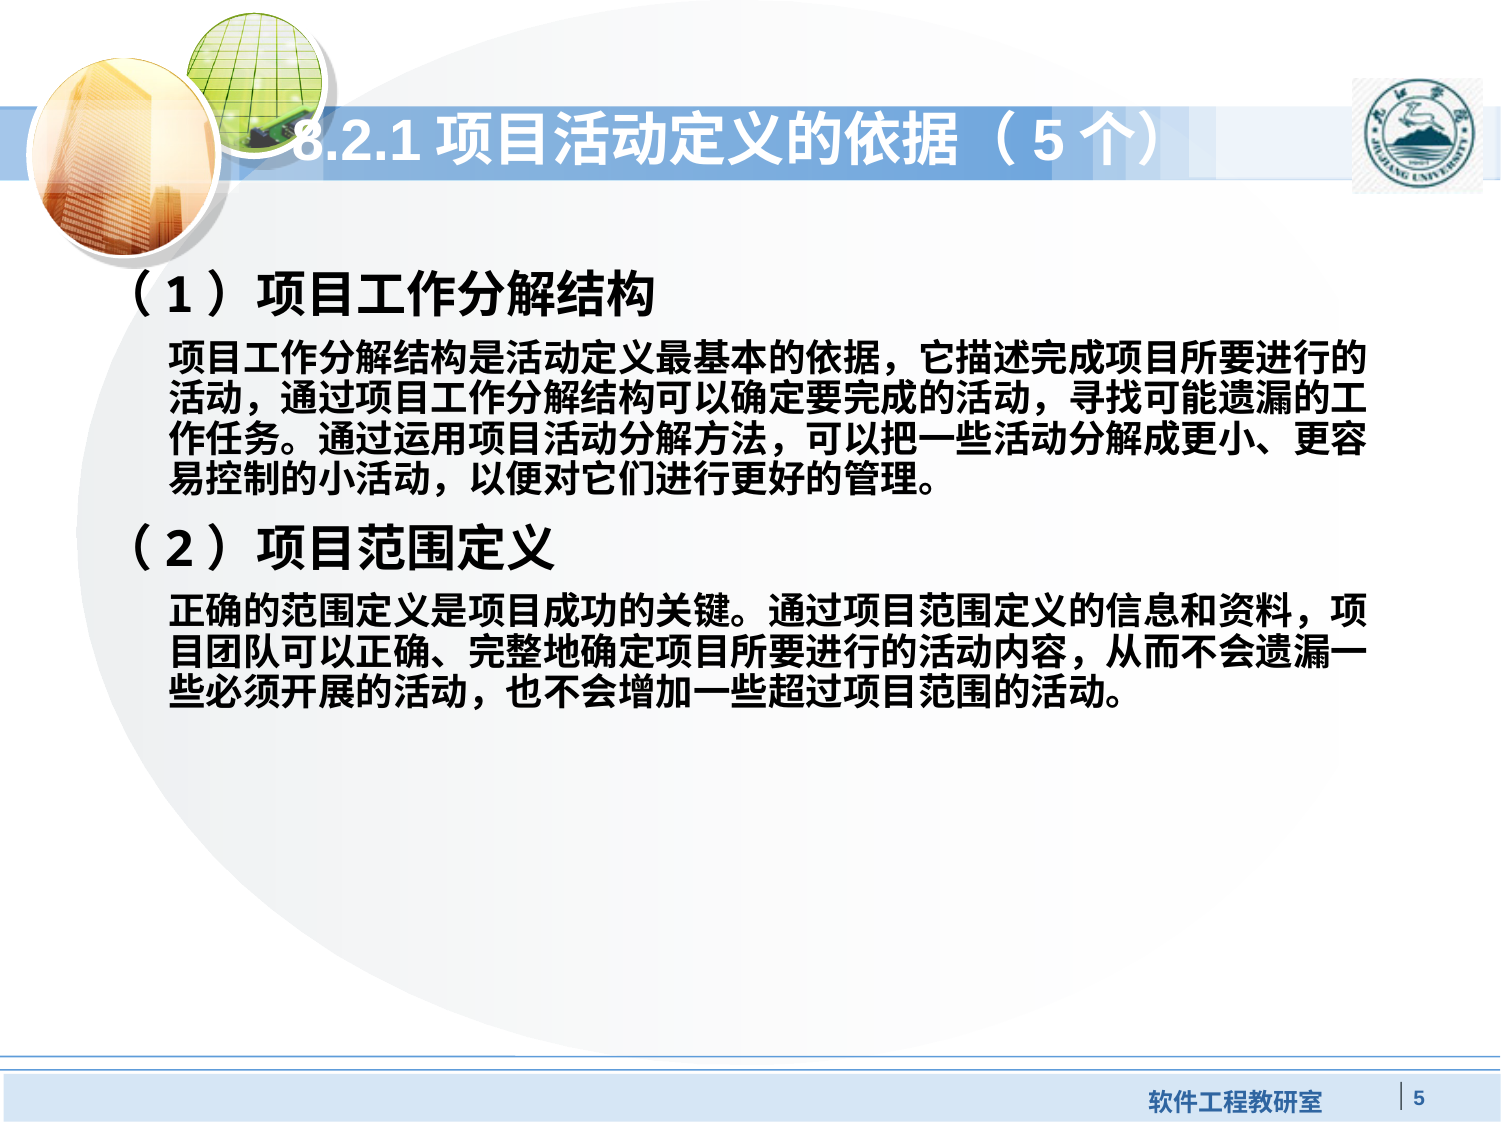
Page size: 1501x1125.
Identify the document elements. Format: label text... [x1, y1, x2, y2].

picture [32, 14, 321, 78]
title 8.2.1项目活动定义的依据（5个） [0, 78, 1501, 205]
list （1）项目工作分解结构 项目工作分解结构是活动定义最基本的依据，它描述完成项目所要进行的活动，通过项目工作分解结构可以确定要完成的活动，寻找可能遗漏的工作任务。通过运用项目活动分解方法，可以把一些活动分解成更小、更容易控制的小活动，以便对它们进行更好的管理。 （2）项目范围定义 正确的范围定义是项目成功的关键。通过项目范围定义的信息和资料，项目团队可以正确、完整地确定项目所要进行的活动内容，从而不会遗漏一些必须开展的活动，也不会增加一些超过项目范围的活动。 [87, 262, 1399, 987]
picture [32, 205, 214, 255]
